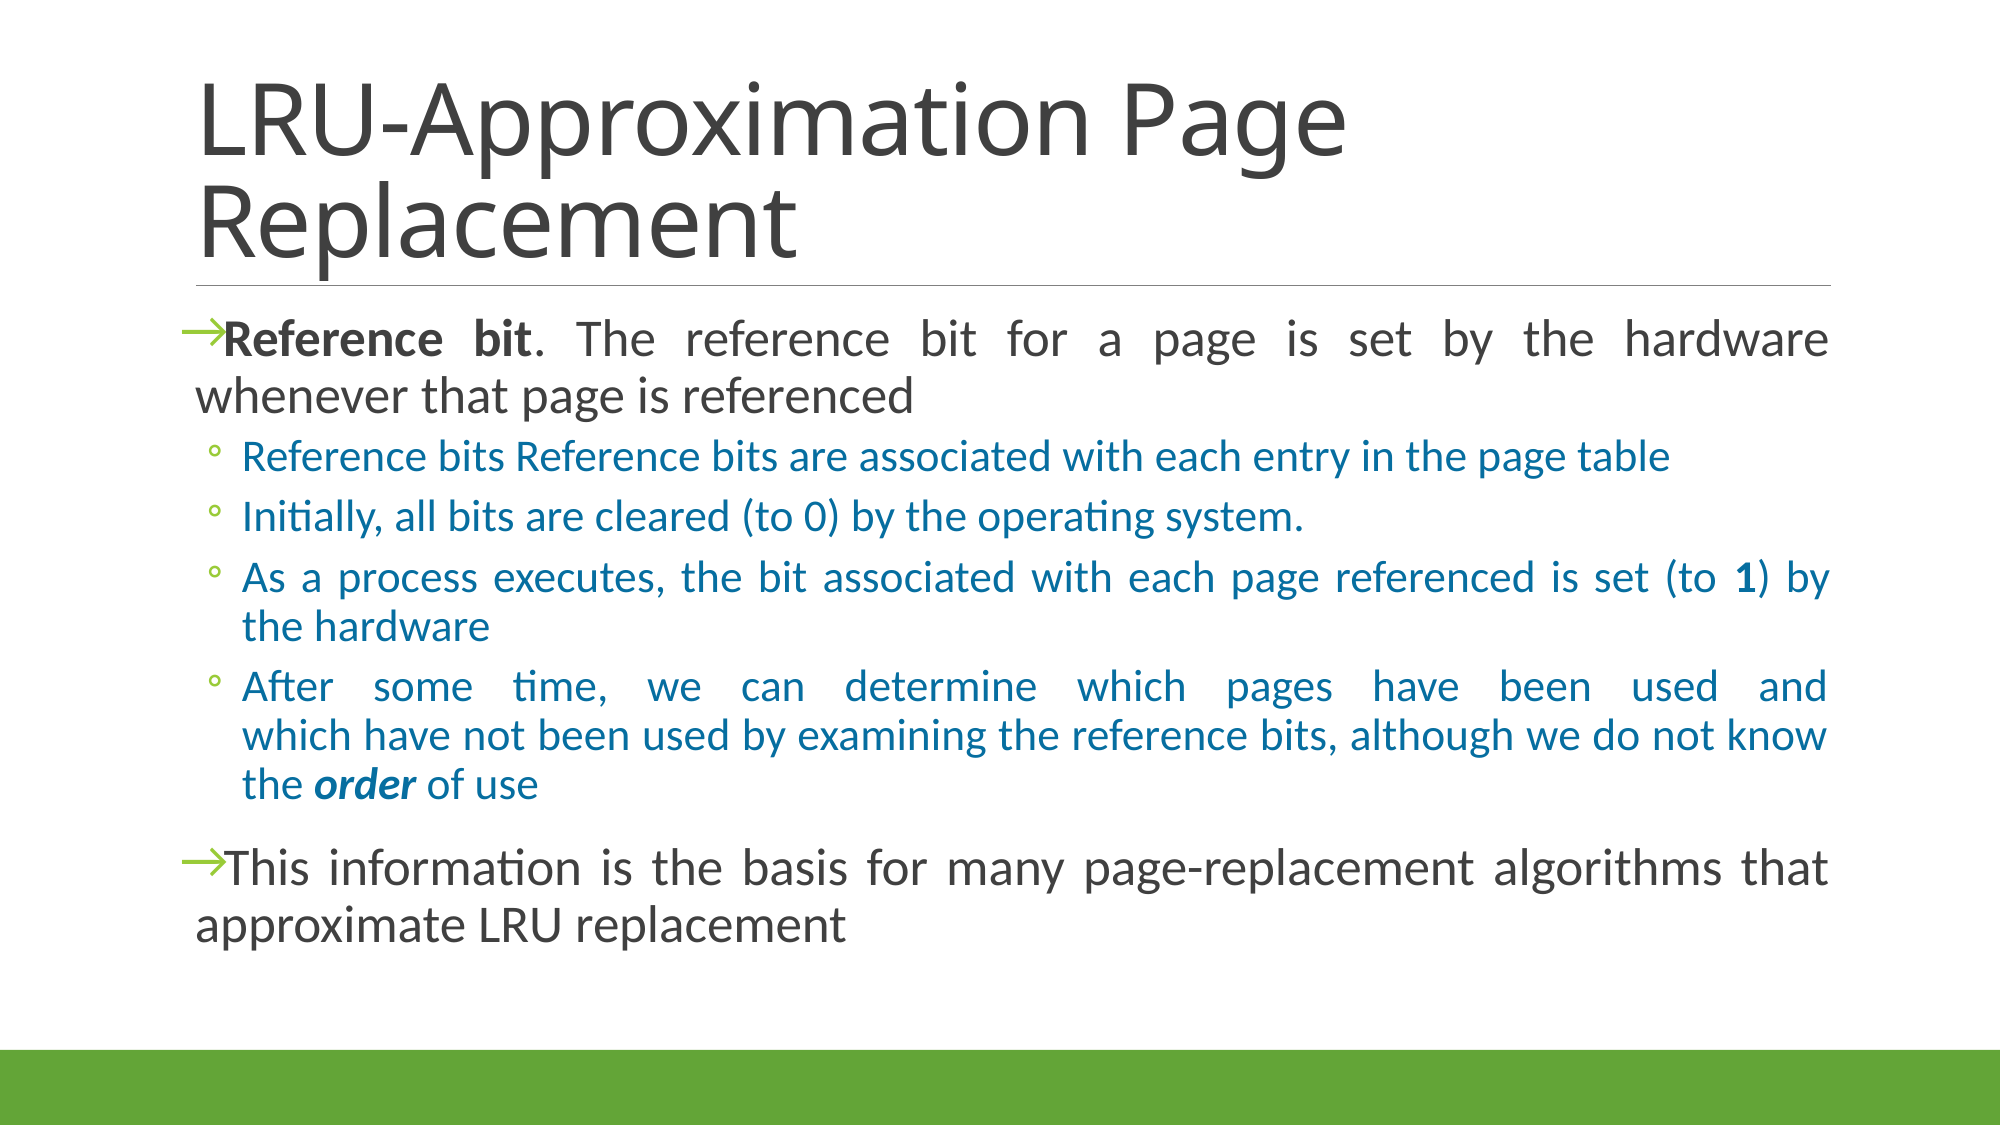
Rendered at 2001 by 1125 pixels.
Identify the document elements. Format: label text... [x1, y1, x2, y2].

list Reference bit. The reference bit for a page is set by the hardware whenever that page is referenced Reference bits Reference bits are associated with each entry in the page table Initially, all bits are cleared (to 0) by the operating system. As a process executes, the bit associated with each page referenced is set (to 1) by the hardware After some time, we can determine which pages have been used and which have not been used by examining the reference bits, although we do not know the order of use This information is the basis for many page-replacement algorithms that approximate LRU replacement [180, 302, 1830, 963]
title LRU-Approximation Page Replacement [180, 47, 1830, 285]
